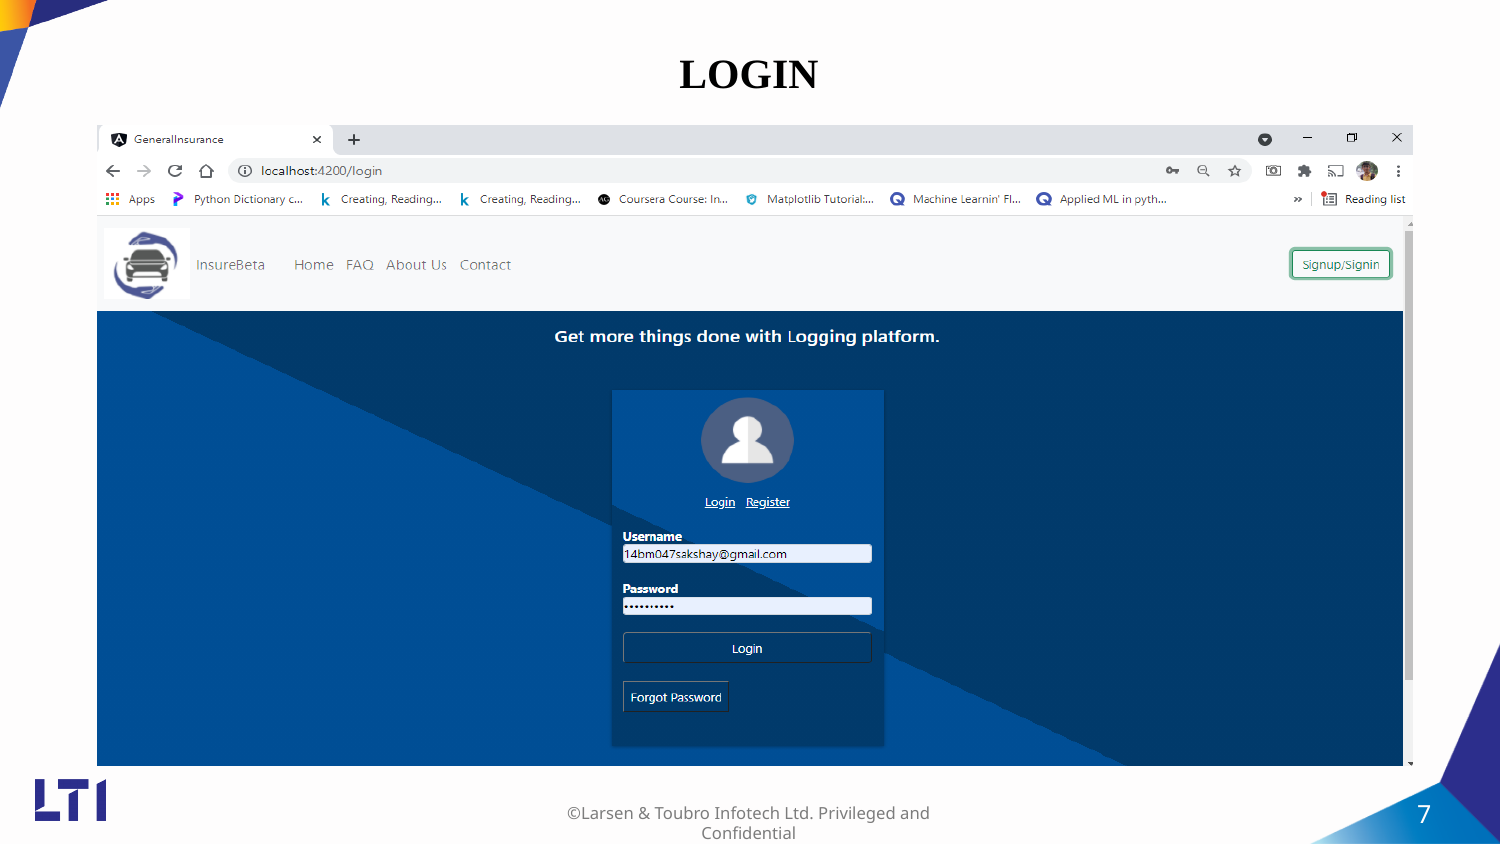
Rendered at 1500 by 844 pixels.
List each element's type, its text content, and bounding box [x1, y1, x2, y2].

picture [0, 0, 109, 110]
picture [35, 779, 106, 821]
list LOGIN [42, 47, 1456, 766]
picture [97, 125, 1500, 844]
